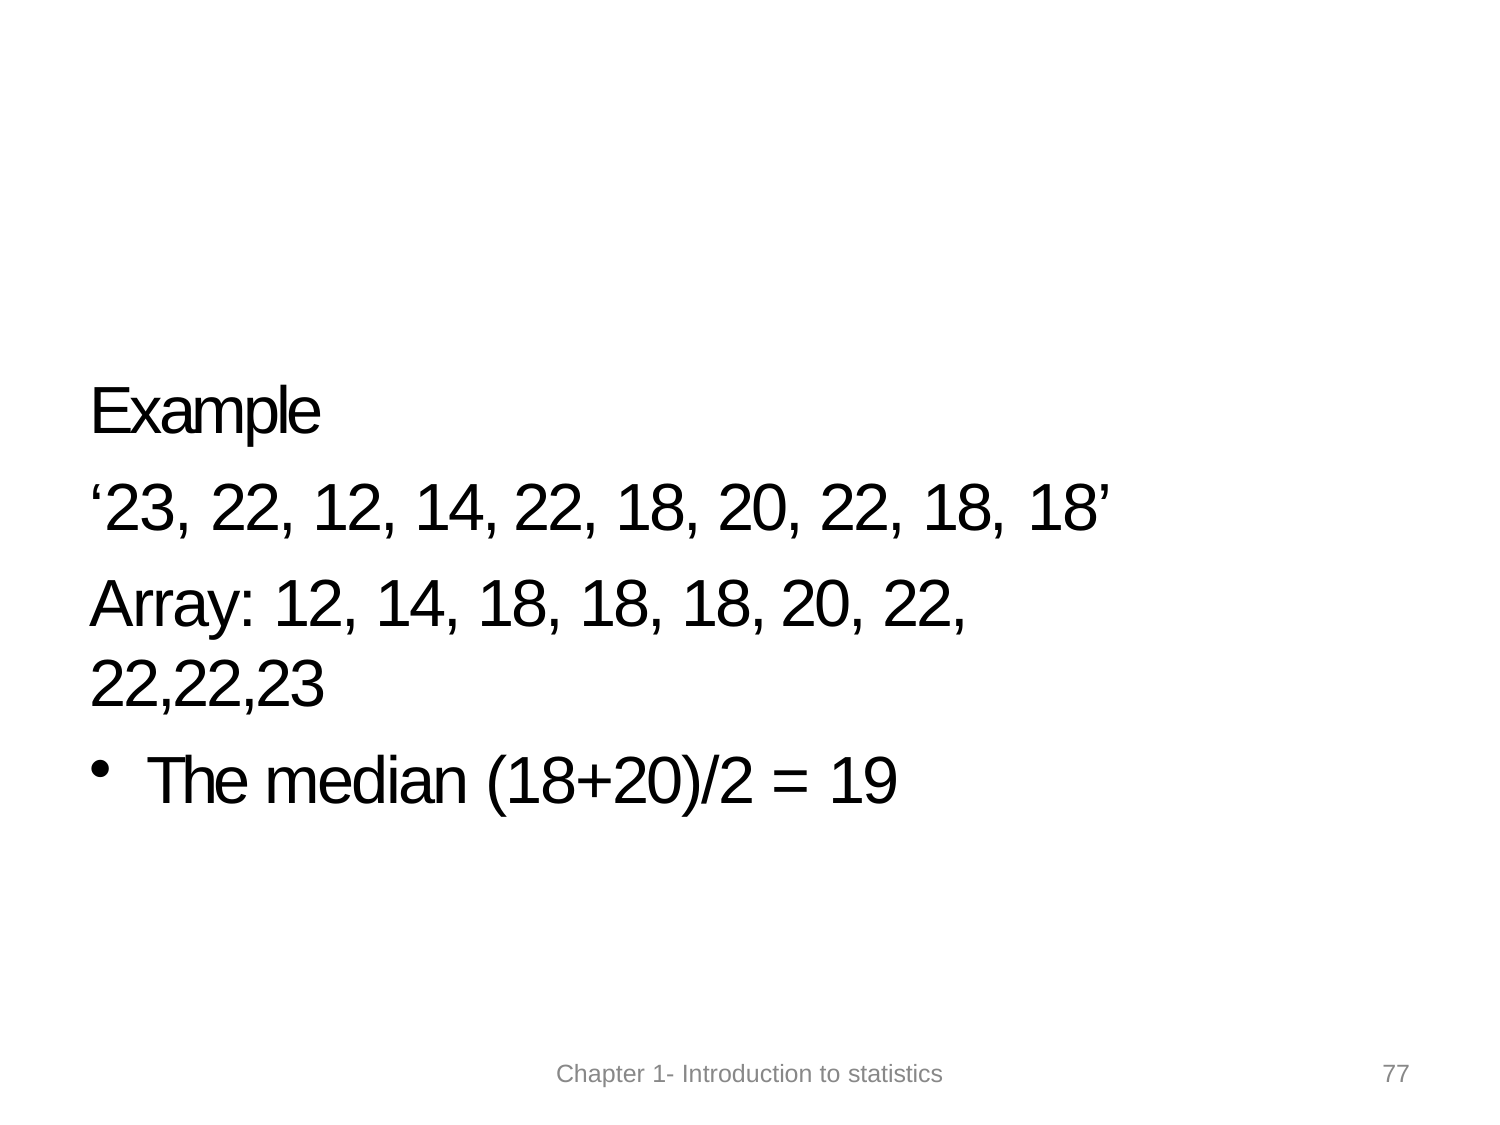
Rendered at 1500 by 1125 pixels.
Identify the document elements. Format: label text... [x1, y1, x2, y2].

footer Chapter 1- Introduction to statistics [553, 1057, 946, 1125]
slide_number 77 [1373, 1032, 1415, 1125]
text_box Example ‘23, 22, 12, 14, 22, 18, 20, 22, 18, 18’ Array: 12, 14, 18, 18, 18, 20, 22, 22,22,23 The median (18+20)/2 = 19 [87, 348, 1201, 817]
